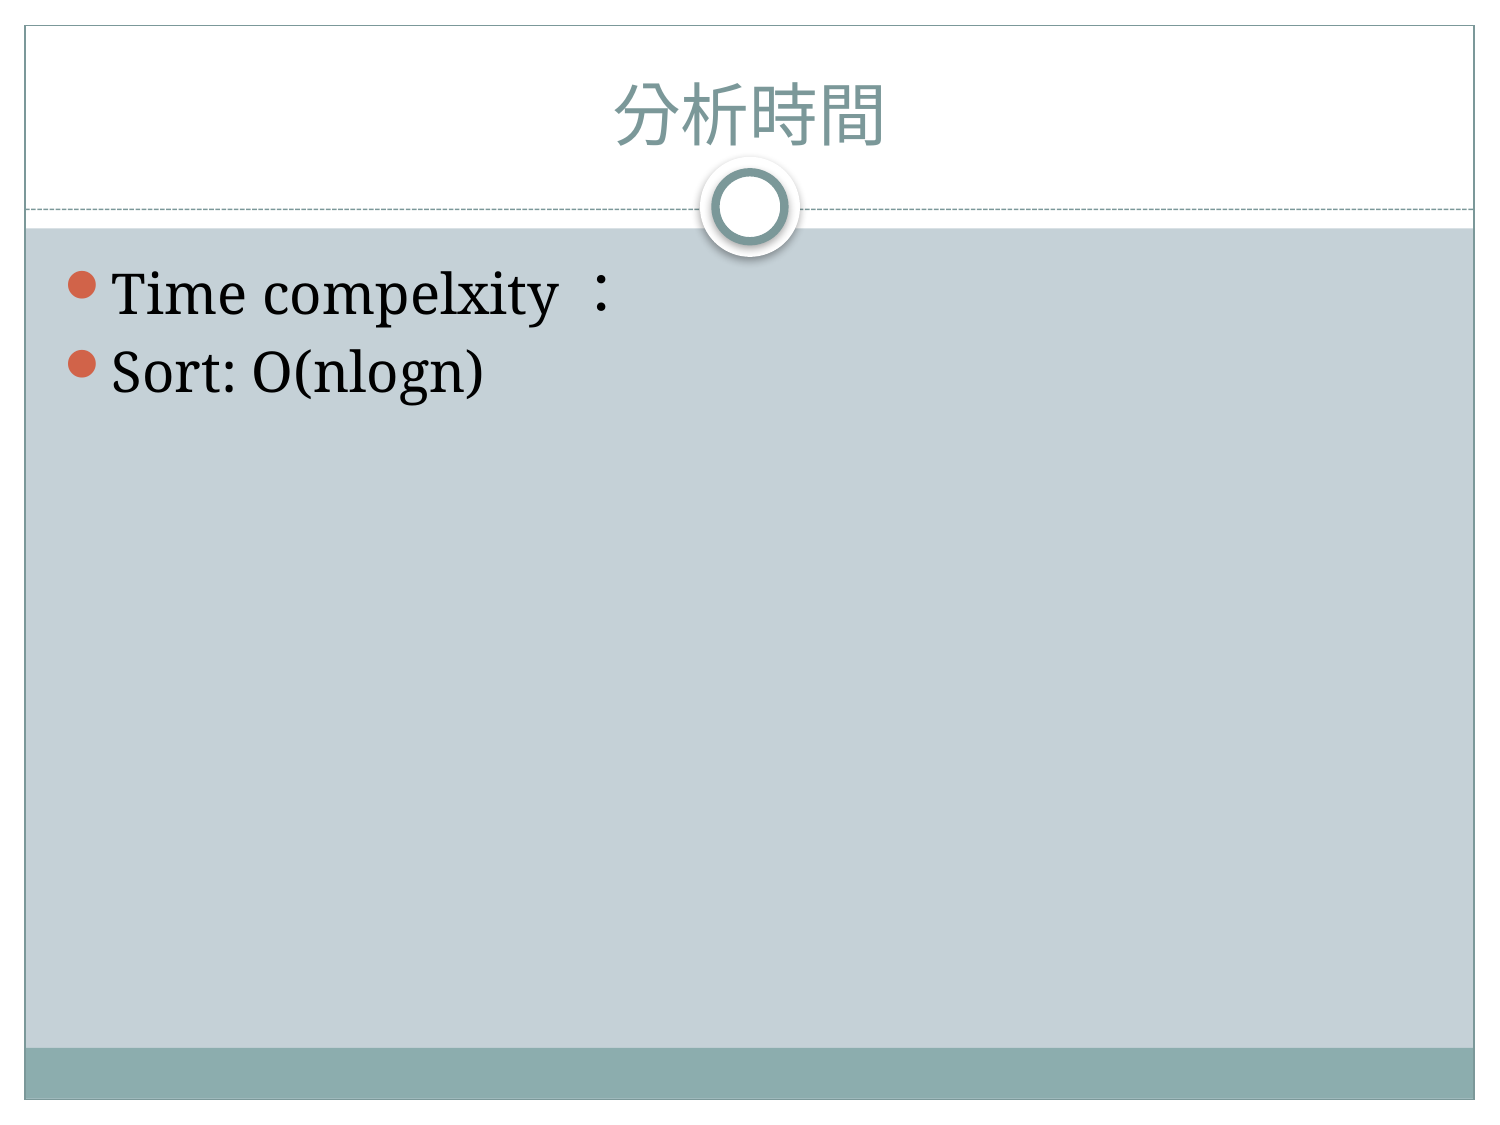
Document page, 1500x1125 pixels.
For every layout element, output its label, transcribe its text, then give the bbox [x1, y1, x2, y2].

title 分析時間 [49, 37, 1450, 162]
list Time compelxity： Sort: O(nlogn) [49, 250, 1445, 1001]
